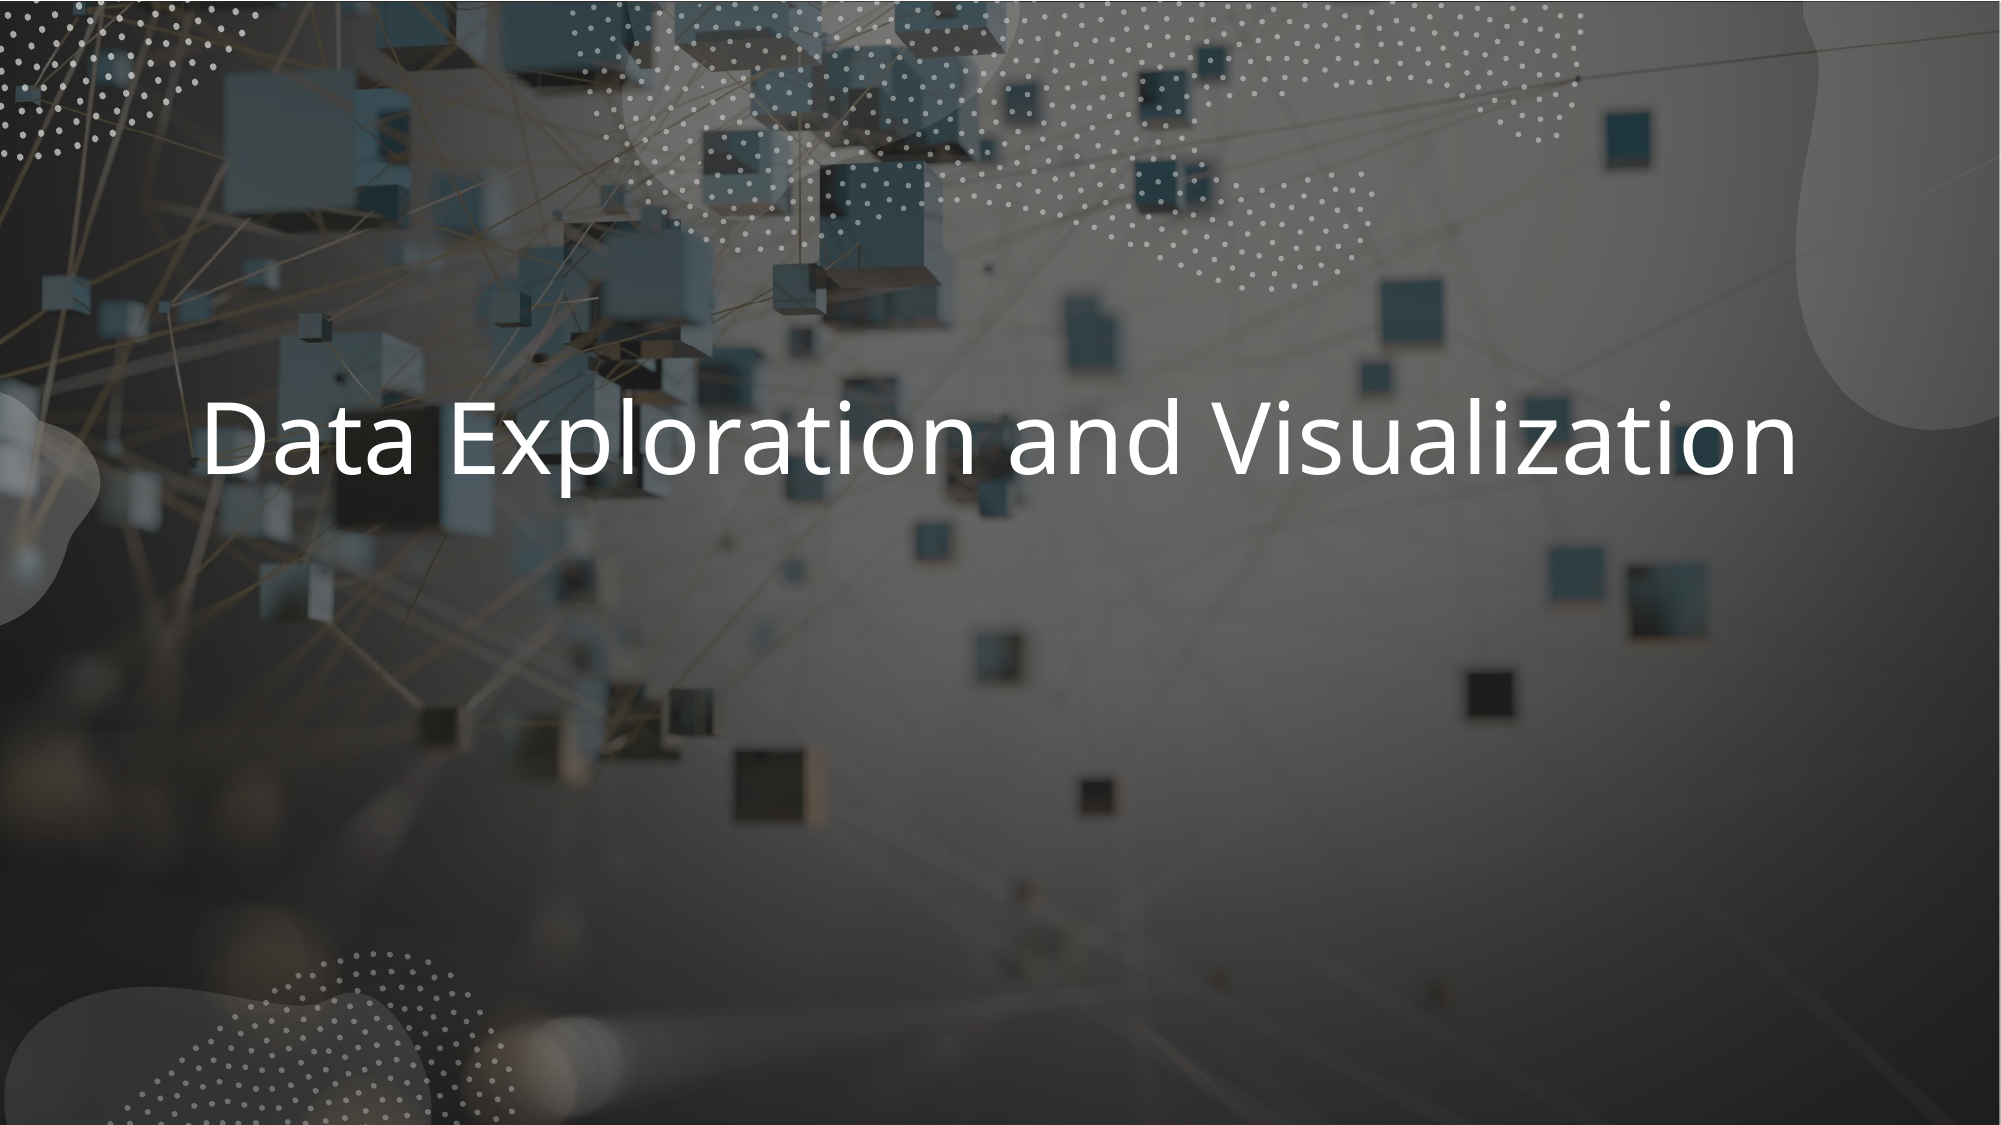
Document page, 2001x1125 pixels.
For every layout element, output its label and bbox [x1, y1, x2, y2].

text_box [0, 0, 2000, 1125]
